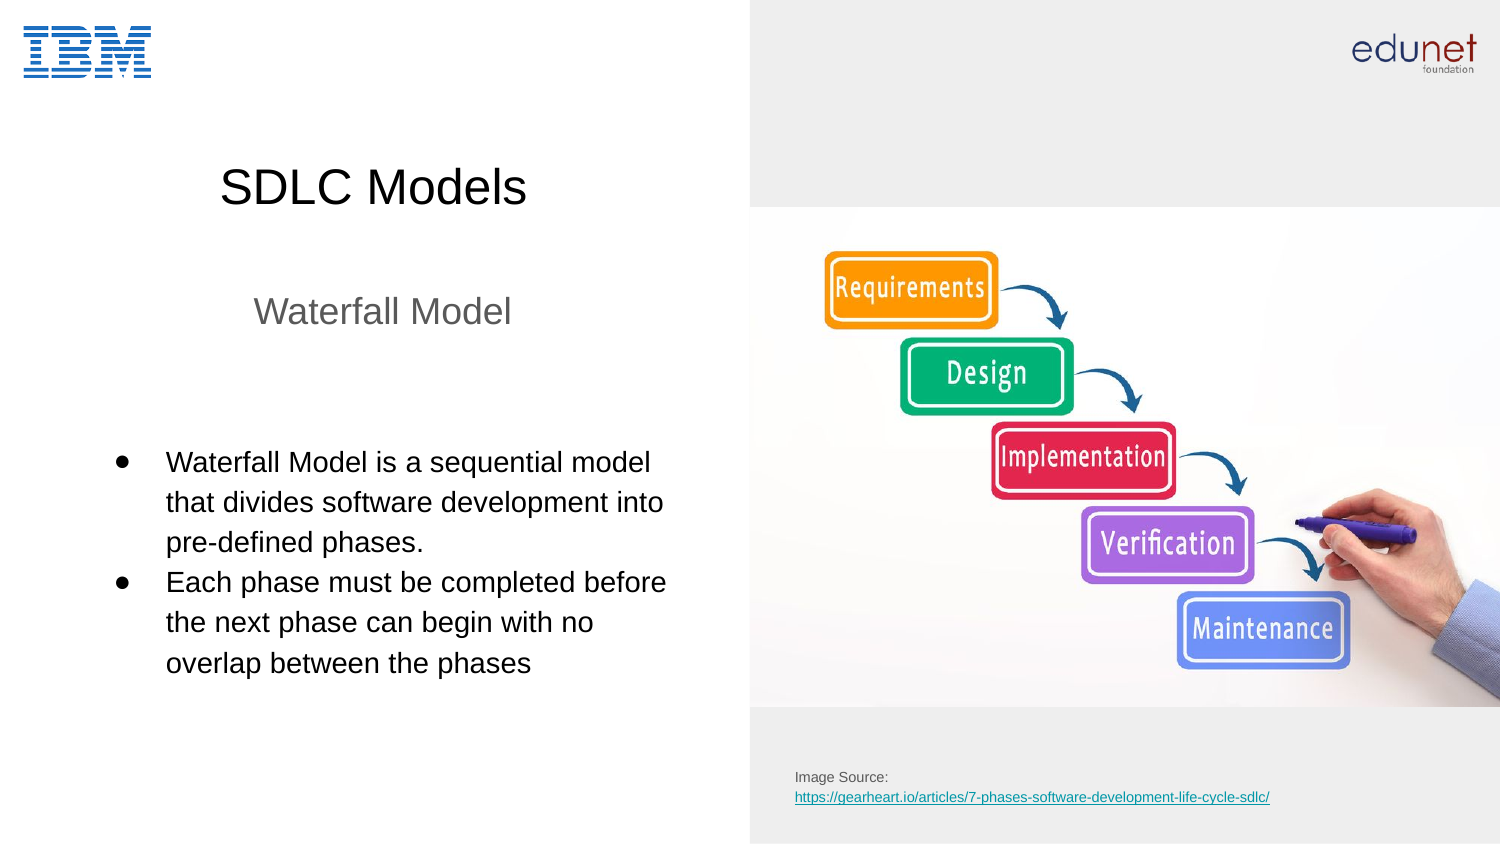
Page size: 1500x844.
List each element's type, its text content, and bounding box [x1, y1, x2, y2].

picture [749, 207, 1500, 707]
picture [23, 26, 151, 78]
title SDLC Models [41, 102, 706, 223]
list Image Source: https://gearheart.io/articles/7-phases-software-development-life-cycle-sdlc/ [779, 750, 1484, 832]
list Waterfall Model is a sequential model that divides software development into pre-defined phases. Each phase must be completed before the next phase can begin with no overlap between the phases [75, 397, 706, 765]
subtitle Waterfall Model [41, 257, 706, 363]
picture [1350, 26, 1480, 78]
